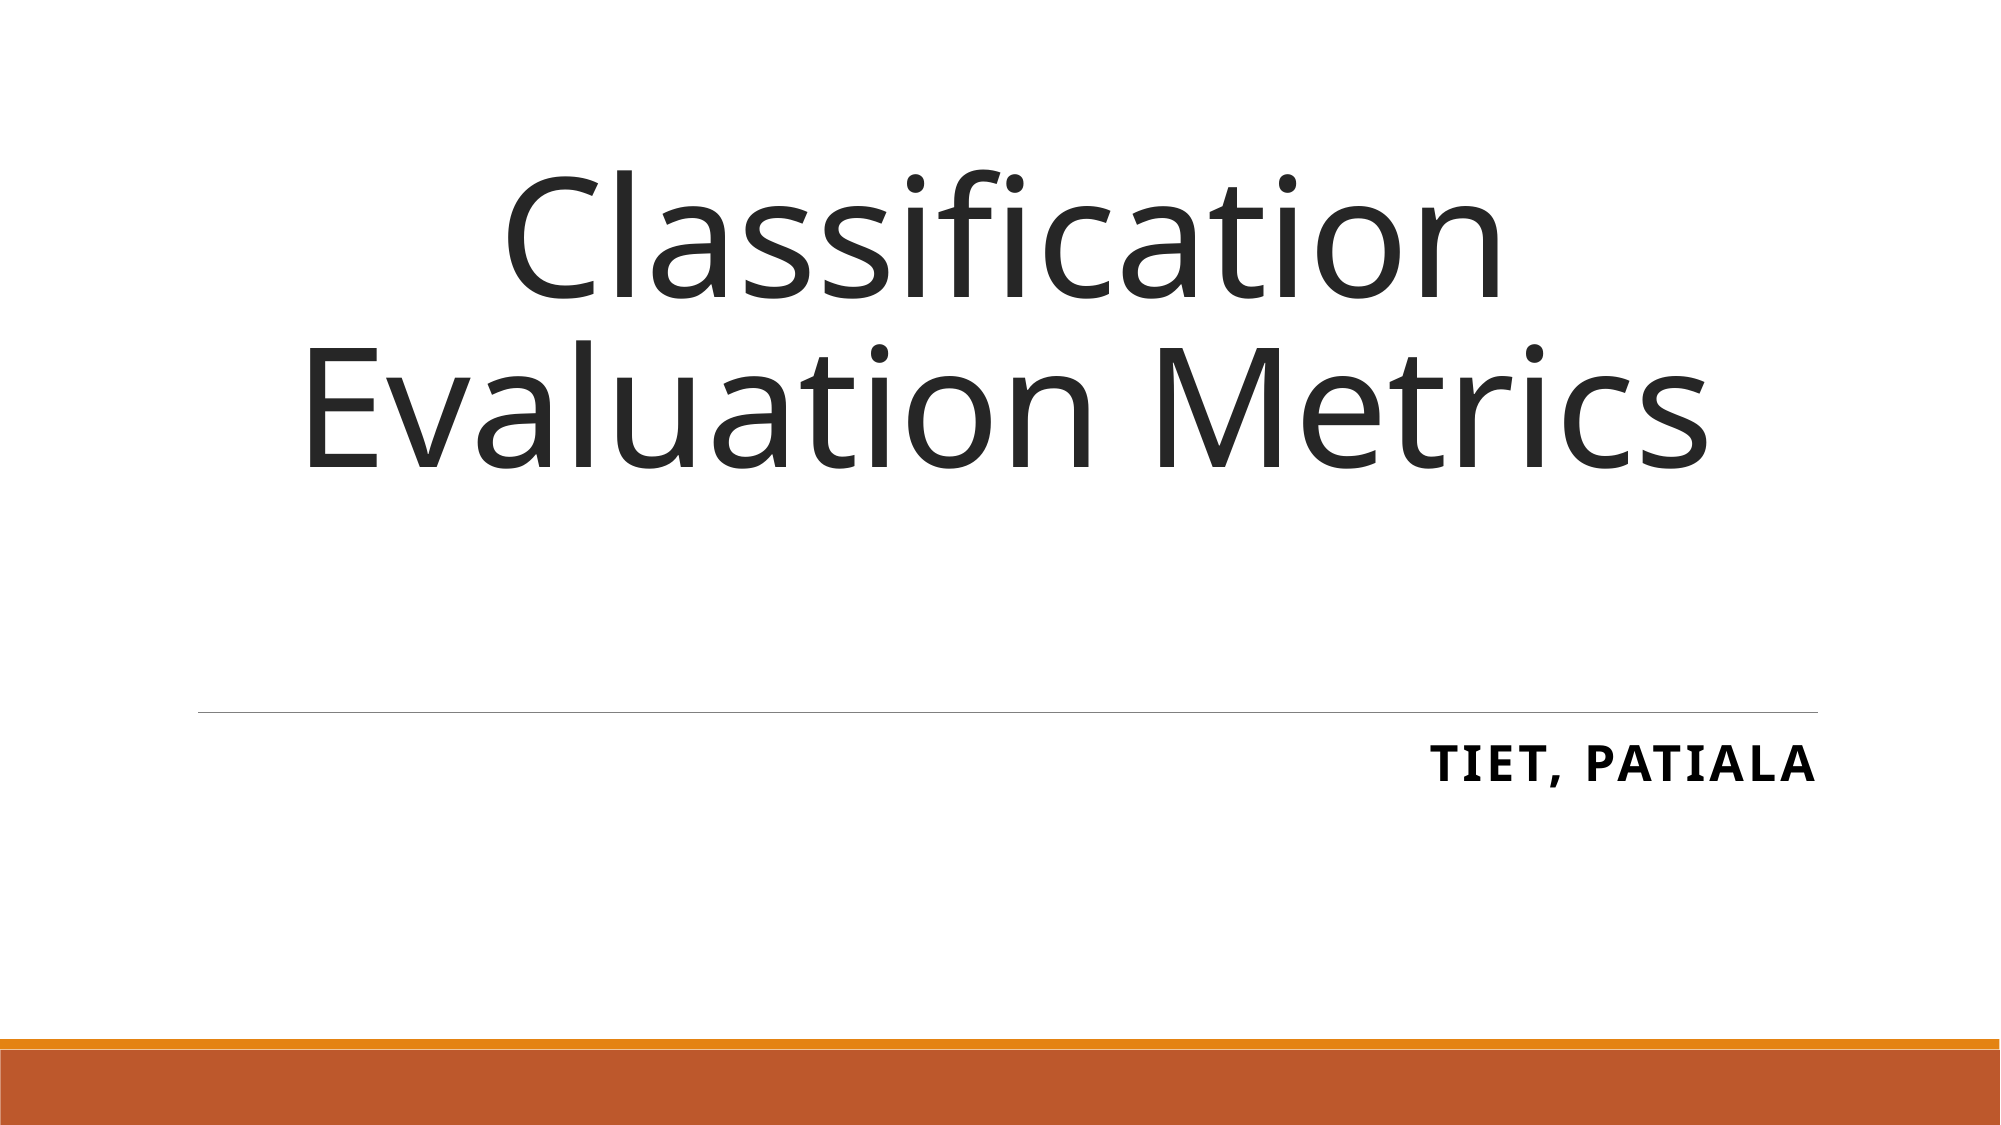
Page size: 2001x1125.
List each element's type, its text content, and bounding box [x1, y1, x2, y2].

title Classification Evaluation Metrics [180, 124, 1830, 710]
subtitle TIET, Patiala [180, 730, 1831, 919]
